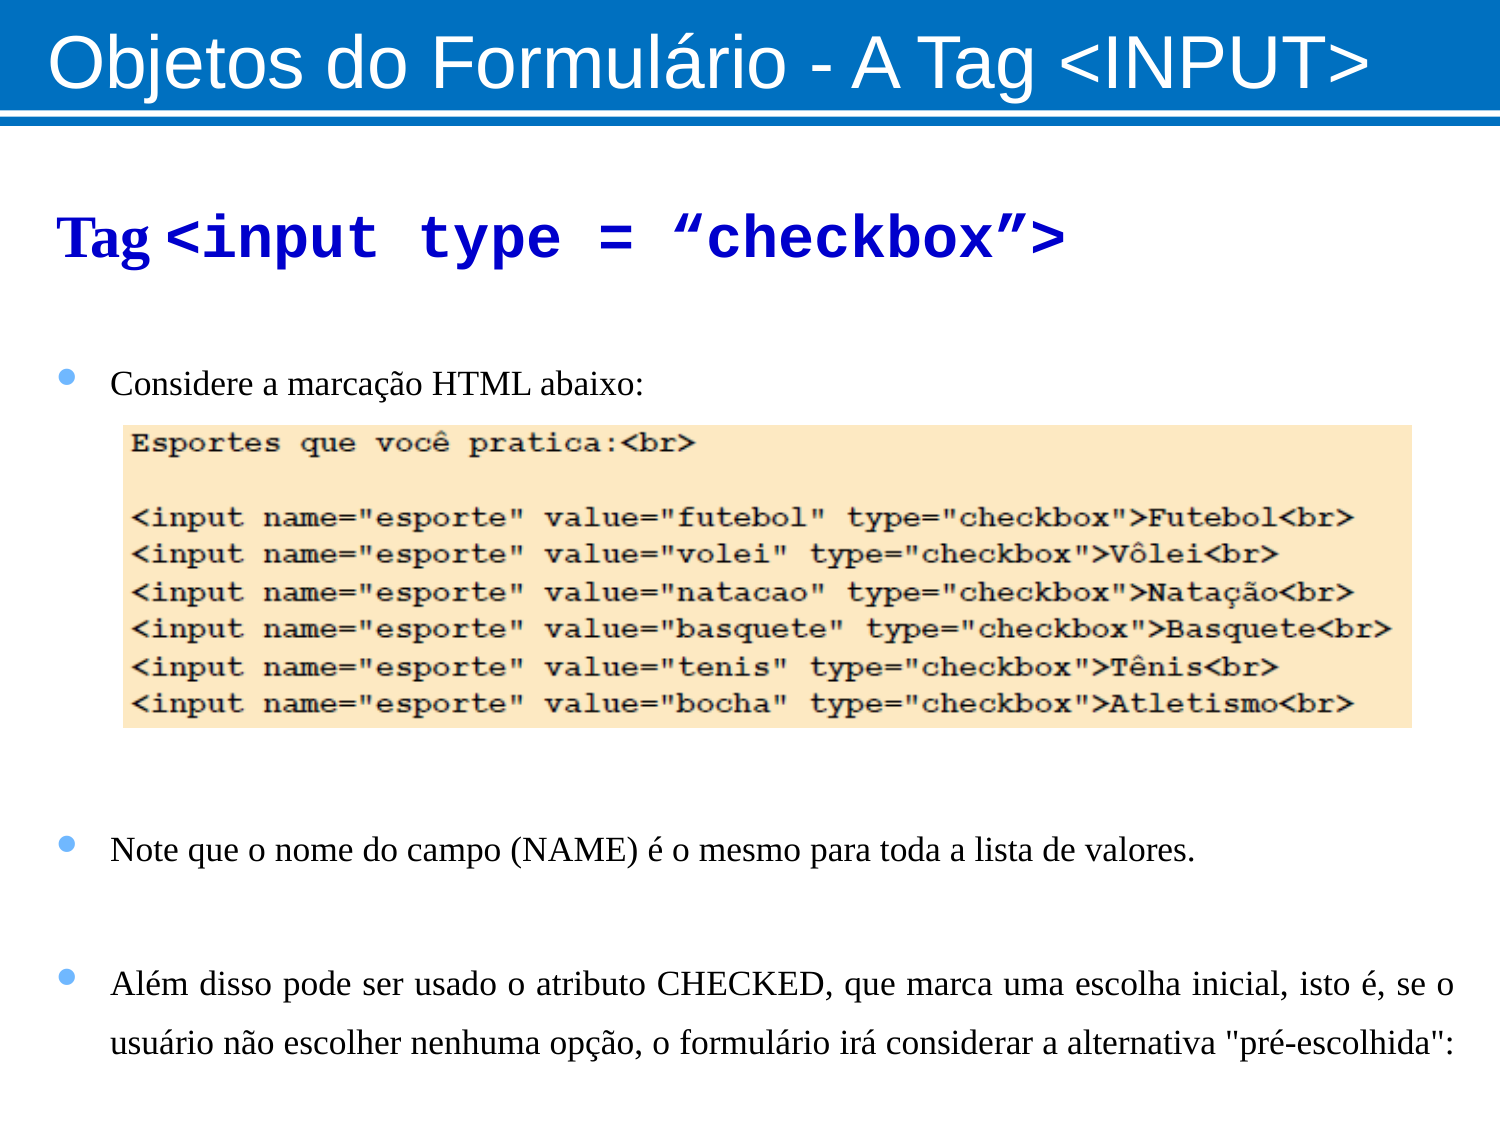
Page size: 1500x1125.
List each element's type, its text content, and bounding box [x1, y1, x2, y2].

title Objetos do Formulário - A Tag <INPUT> [31, 0, 1500, 134]
picture [123, 424, 1412, 729]
list Tag <input type = “checkbox”> Considere a marcação HTML abaixo: Note que o nome do campo (NAME) é o mesmo para toda a lista de valores. Além disso pode ser usado o atributo CHECKED, que marca uma escolha inicial, isto é, se o usuário não escolher nenhuma opção, o formulário irá considerar a alternativa "pré-escolhida": [41, 160, 1471, 1107]
